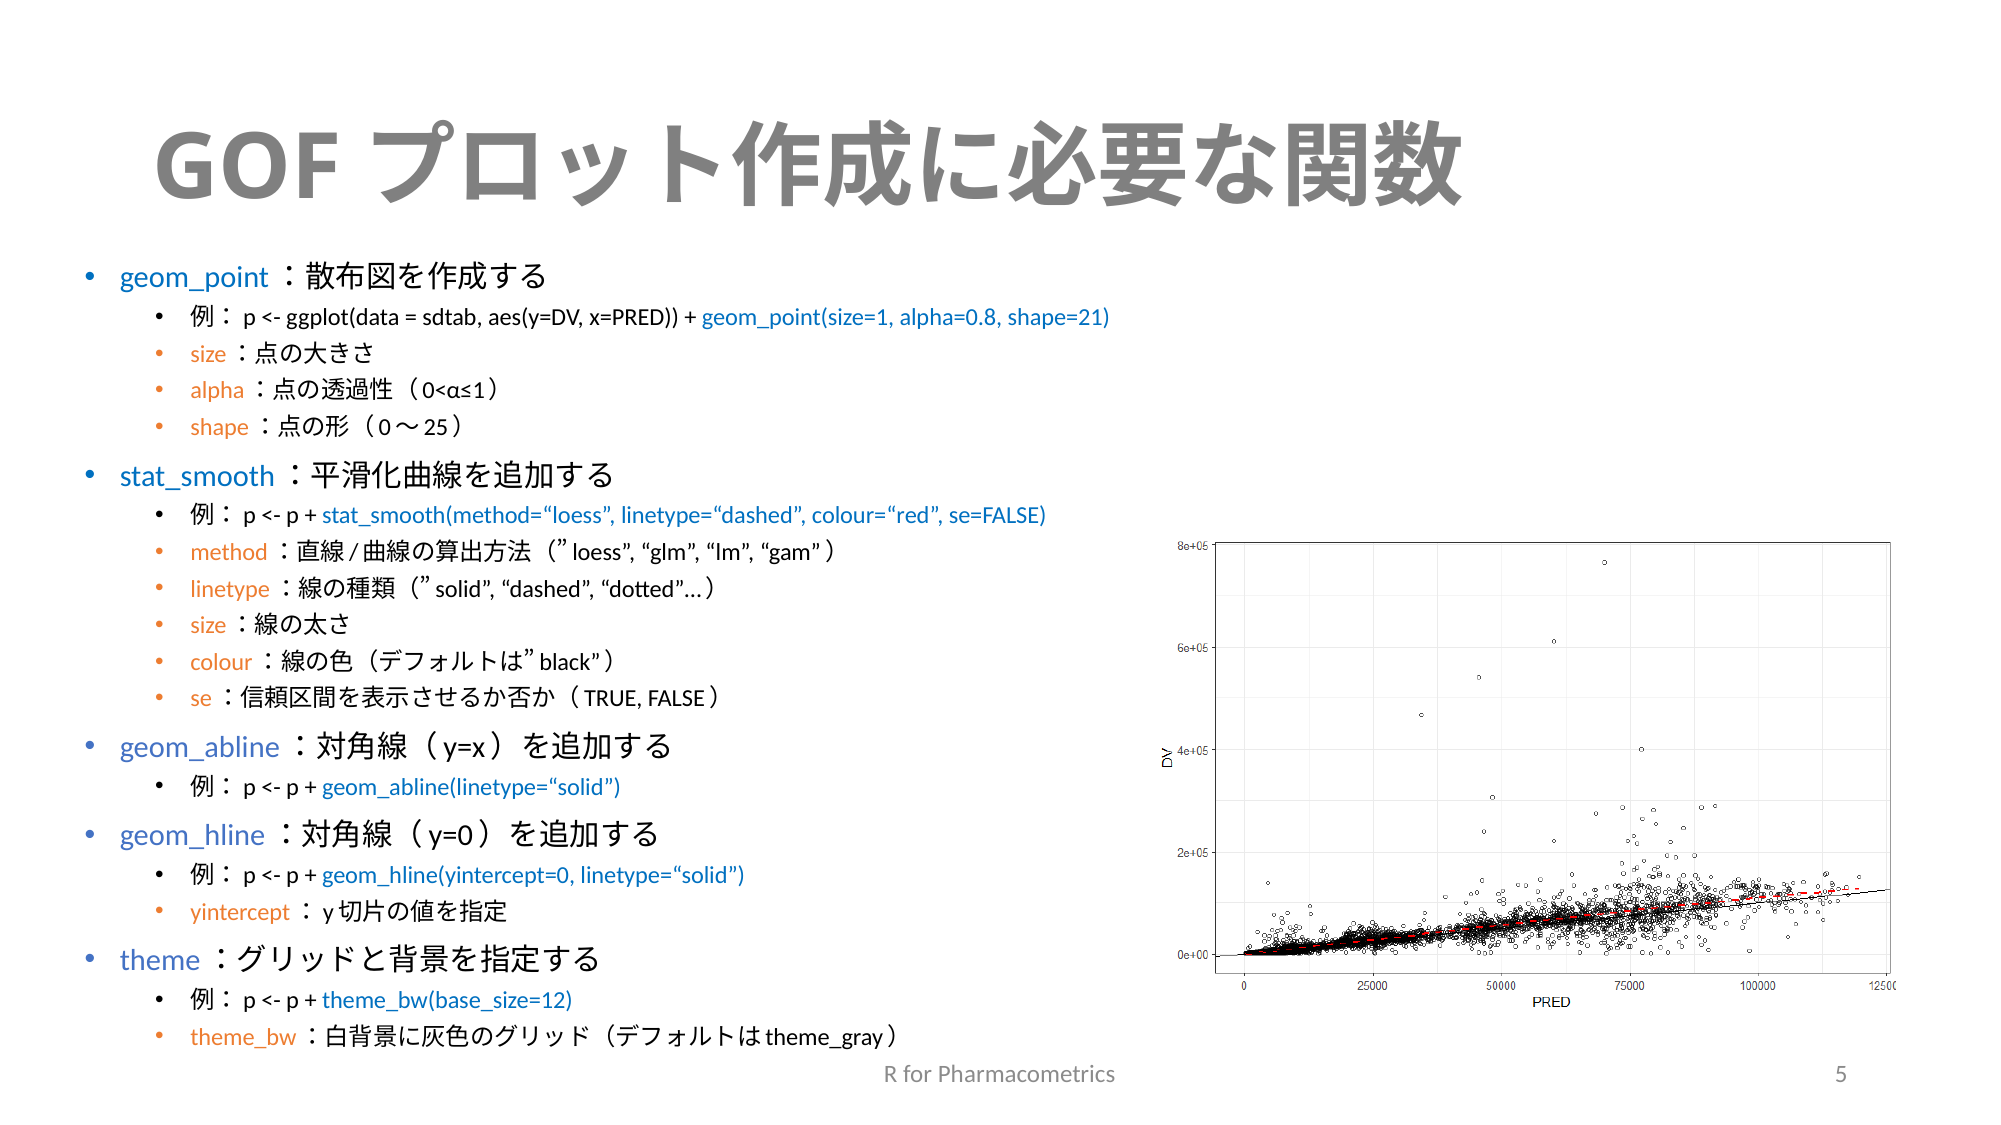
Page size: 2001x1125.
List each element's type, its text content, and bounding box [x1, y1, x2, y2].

footer R for Pharmacometrics [662, 1042, 1338, 1103]
slide_number 5 [1412, 1042, 1863, 1103]
list geom_point：散布図を作成する 例：p <- ggplot(data = sdtab, aes(y=DV, x=PRED)) + geom_point(size=1, alpha=0.8, shape=21) size：点の大きさ alpha：点の透過性（0<α≤1） shape：点の形（0～25） stat_smooth：平滑化曲線を追加する 例：p <- p + stat_smooth(method=“loess”, linetype=“dashed”, colour=“red”, se=FALSE) method：直線/曲線の算出方法（”loess”, “glm”, “lm”, “gam”） linetype：線の種類（”solid”, “dashed”, “dotted”…） size：線の太さ colour：線の色（デフォルトは”black”） se：信頼区間を表示させるか否か（TRUE, FALSE） geom_abline：対角線（y=x）を追加する 例：p <- p + geom_abline(linetype=“solid”) geom_hline：対角線（y=0）を追加する 例：p <- p + geom_hline(yintercept=0, linetype=“solid”) yintercept：y切片の値を指定 theme：グリッドと背景を指定する 例：p <- p + theme_bw(base_size=12) theme_bw：白背景に灰色のグリッド（デフォルトはtheme_gray） [69, 249, 1560, 1060]
picture [1154, 536, 1896, 1015]
title GOFプロット作成に必要な関数 [137, 59, 1863, 278]
